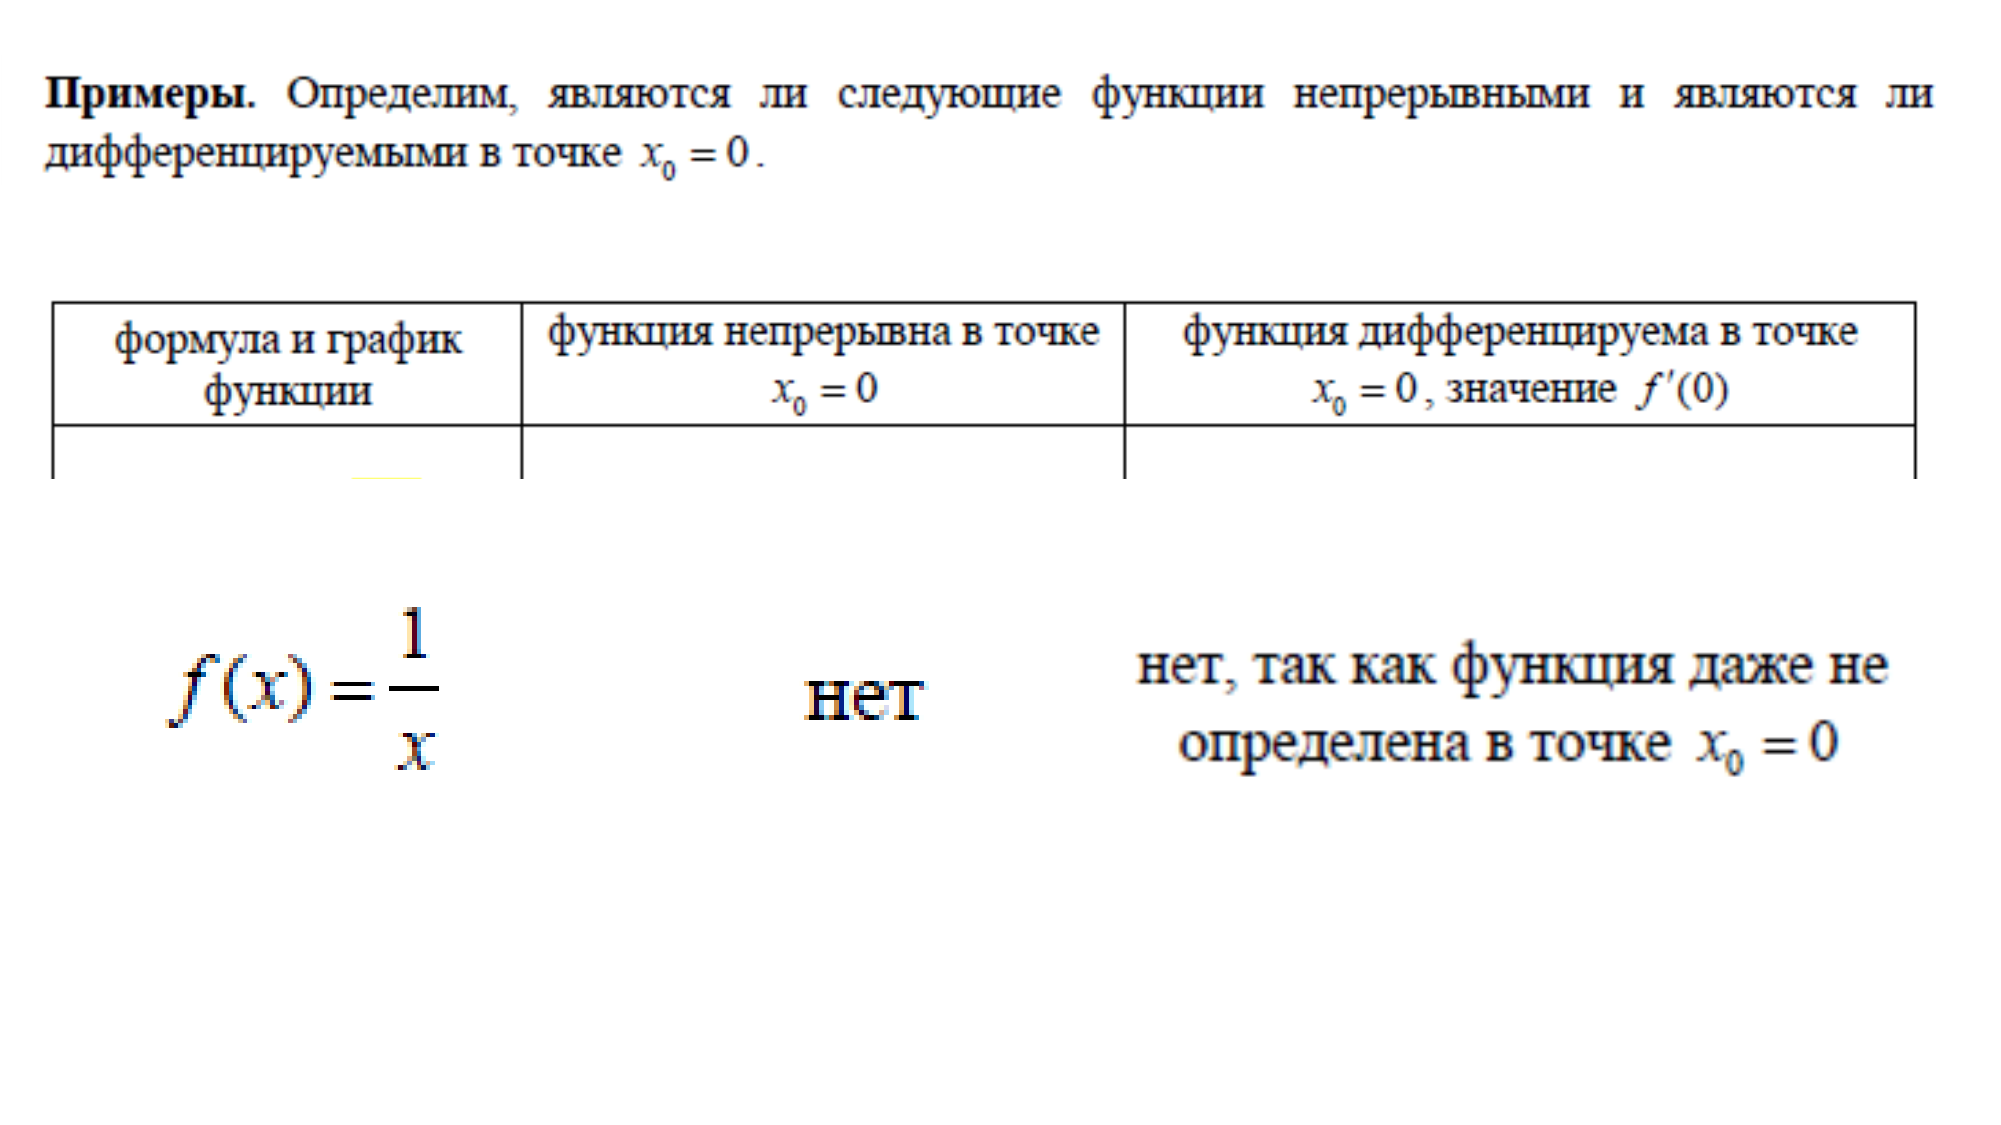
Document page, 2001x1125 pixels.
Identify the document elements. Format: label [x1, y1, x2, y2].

picture [30, 294, 1936, 480]
picture [69, 589, 468, 784]
picture [0, 55, 1936, 185]
picture [1057, 611, 1936, 784]
picture [739, 637, 1024, 784]
